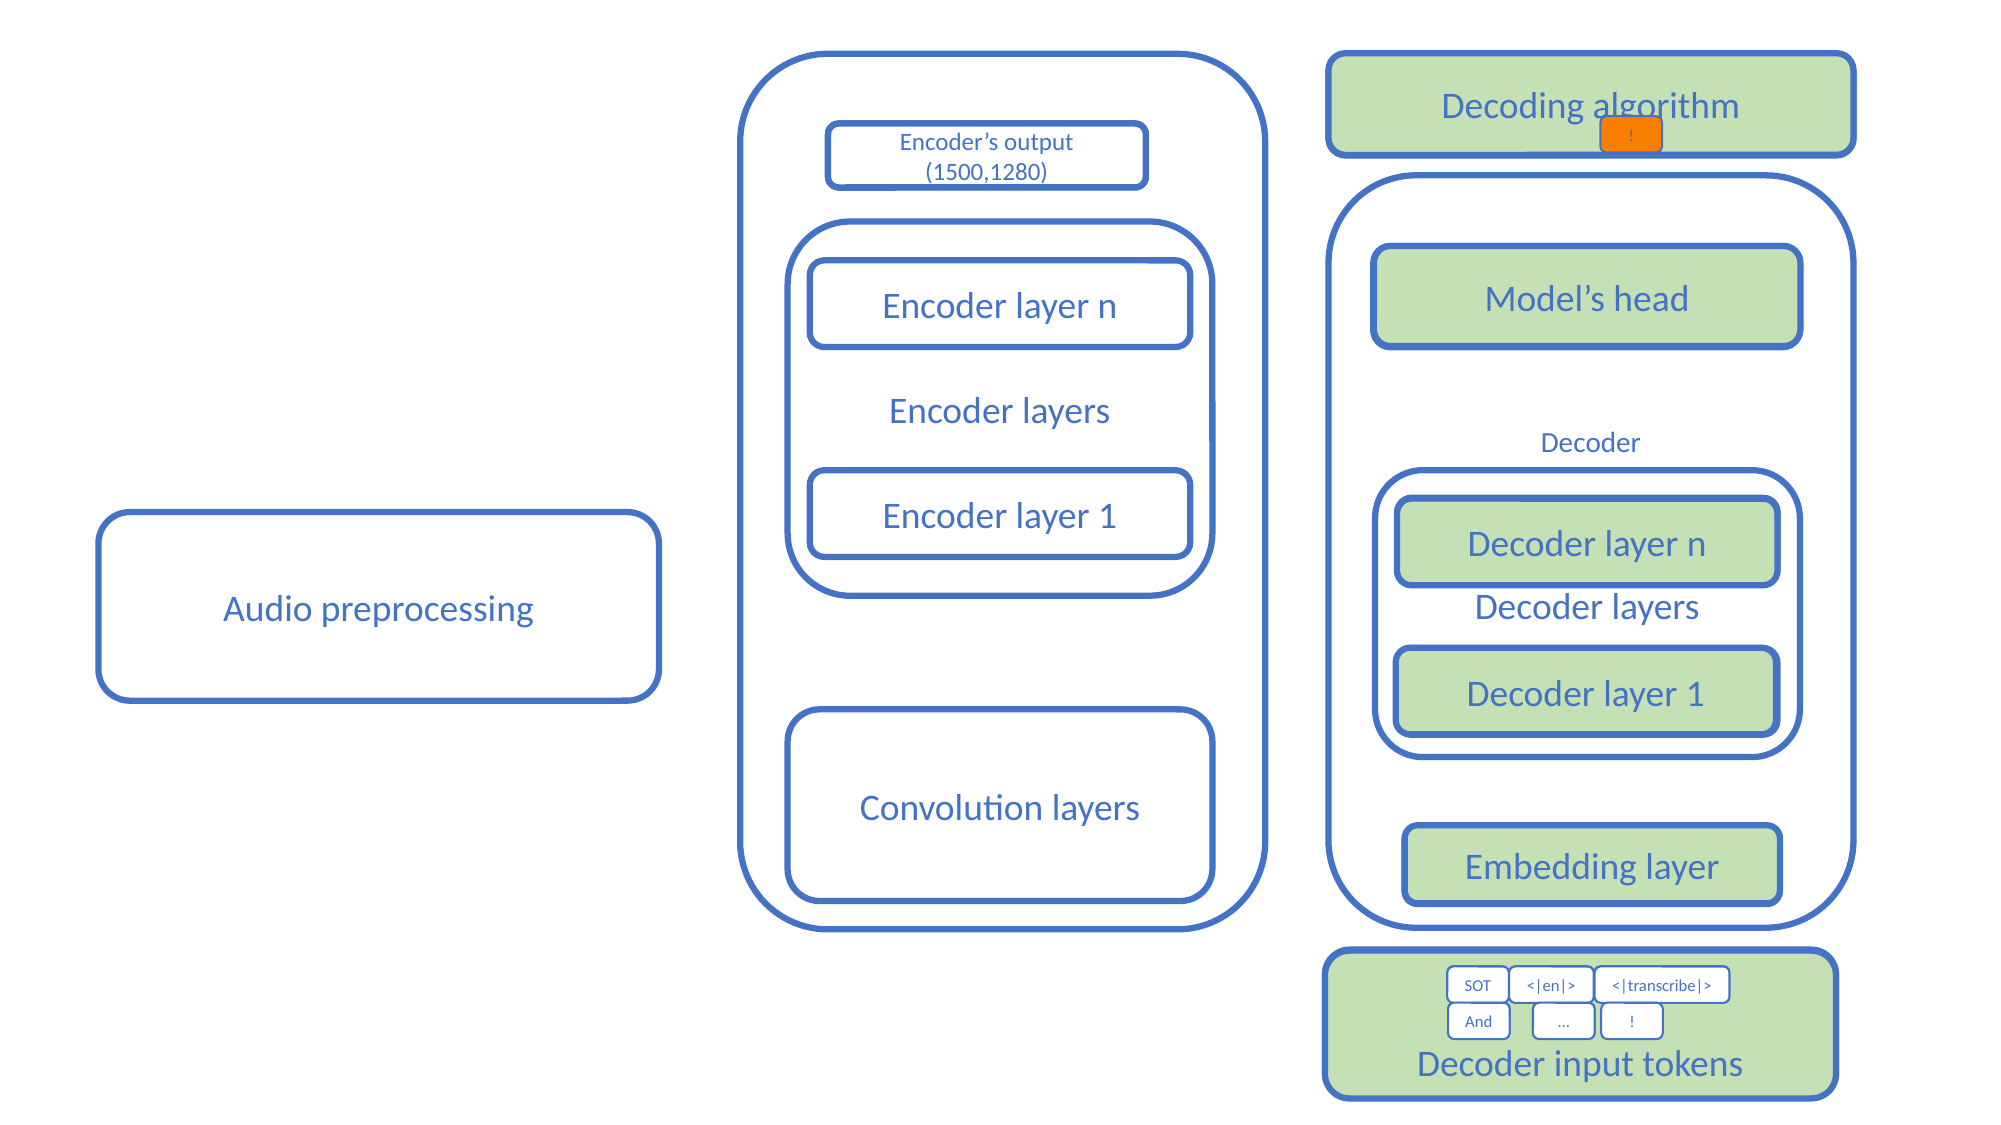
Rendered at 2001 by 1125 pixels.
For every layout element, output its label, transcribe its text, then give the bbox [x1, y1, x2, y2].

text_box Decoder input tokens [1323, 949, 1838, 1100]
text_box Audio preprocessing [97, 511, 661, 702]
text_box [111, 526, 637, 674]
text_box Model’s head [1372, 244, 1802, 348]
text_box Decoding algorithm [1327, 52, 1855, 156]
text_box Encoder layers [786, 220, 1214, 597]
text_box Encoder layer n [808, 259, 1192, 349]
text_box Embedding layer [1403, 824, 1782, 905]
text_box Decoder layer n [1395, 497, 1779, 587]
text_box [8, 626, 713, 1109]
text_box Encoder [739, 52, 1267, 931]
text_box ! [1599, 115, 1664, 154]
text_box Decoder layers [1374, 469, 1801, 759]
text_box Encoder’s output (1500,1280) [827, 122, 1147, 189]
text_box Convolution layers [786, 708, 1214, 903]
text_box Decoder layer 1 [1394, 646, 1778, 736]
text_box Encoder layer 1 [808, 469, 1192, 558]
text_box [1447, 966, 1730, 1039]
text_box Decoder [1327, 174, 1855, 929]
